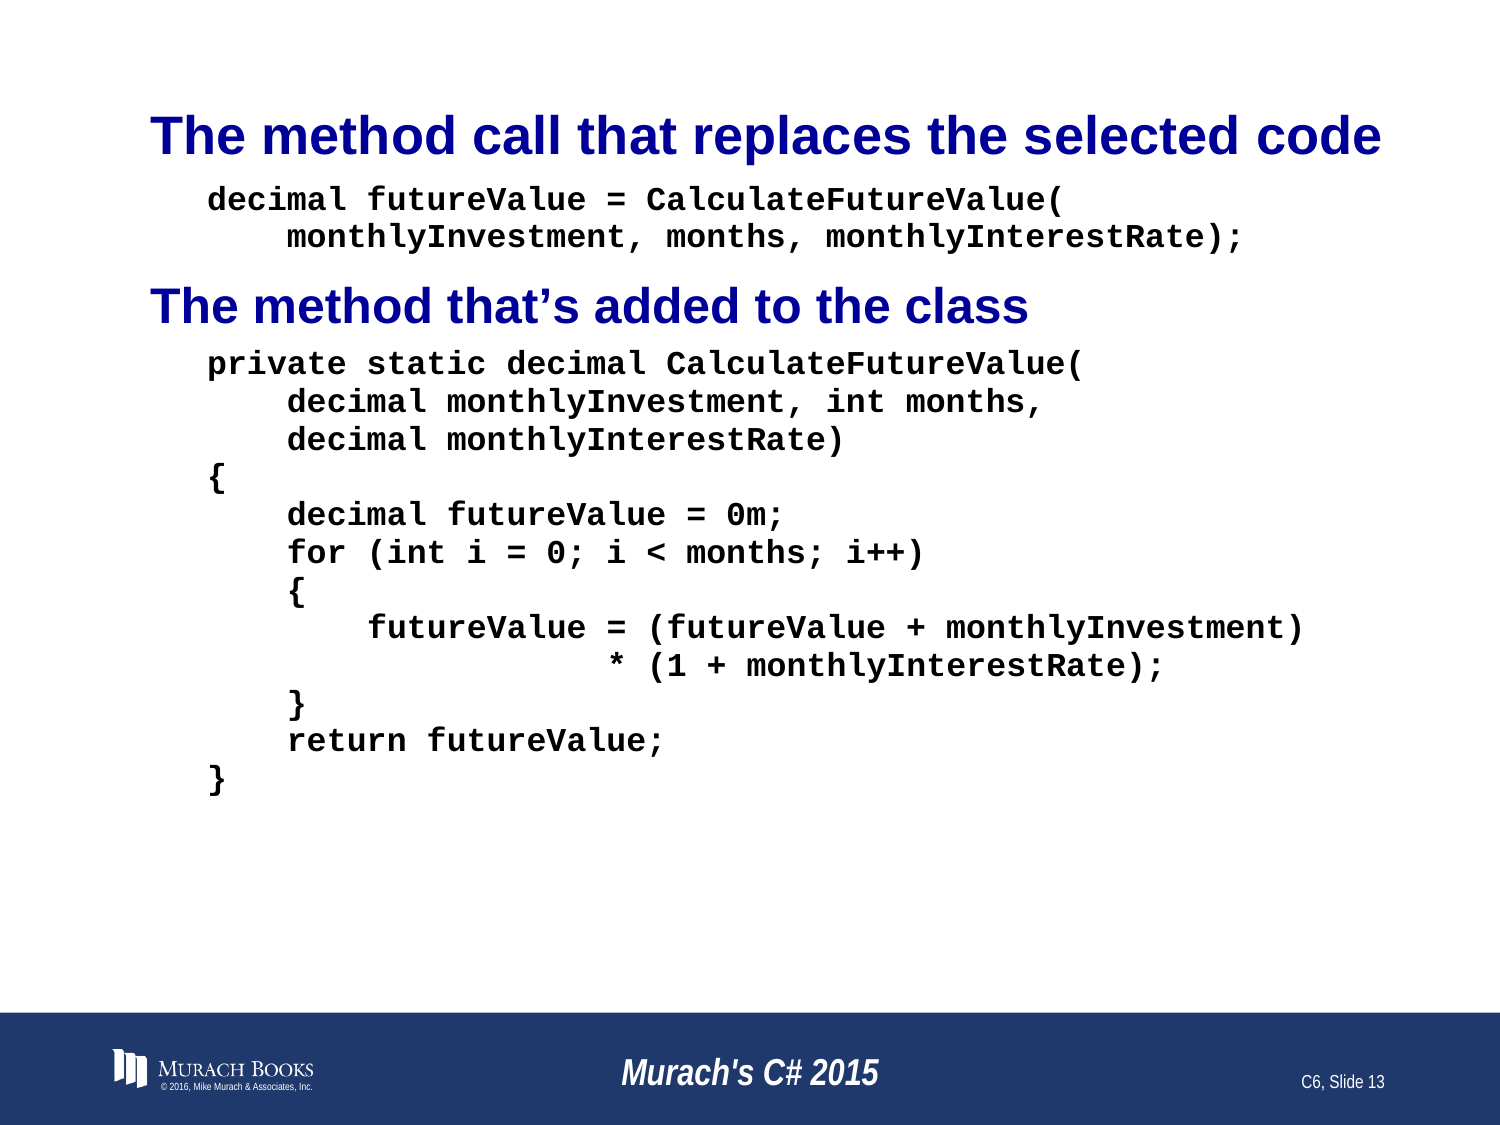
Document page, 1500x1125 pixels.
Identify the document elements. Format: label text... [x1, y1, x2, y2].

slide_number C6, Slide 13 [1087, 1025, 1400, 1100]
footer © 2016, Mike Murach & Associates, Inc. [12, 1025, 463, 1100]
title The method call that replaces the selected code [150, 67, 1413, 199]
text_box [149, 182, 1348, 813]
slide_number Murach's C# 2015 [463, 1025, 1050, 1100]
